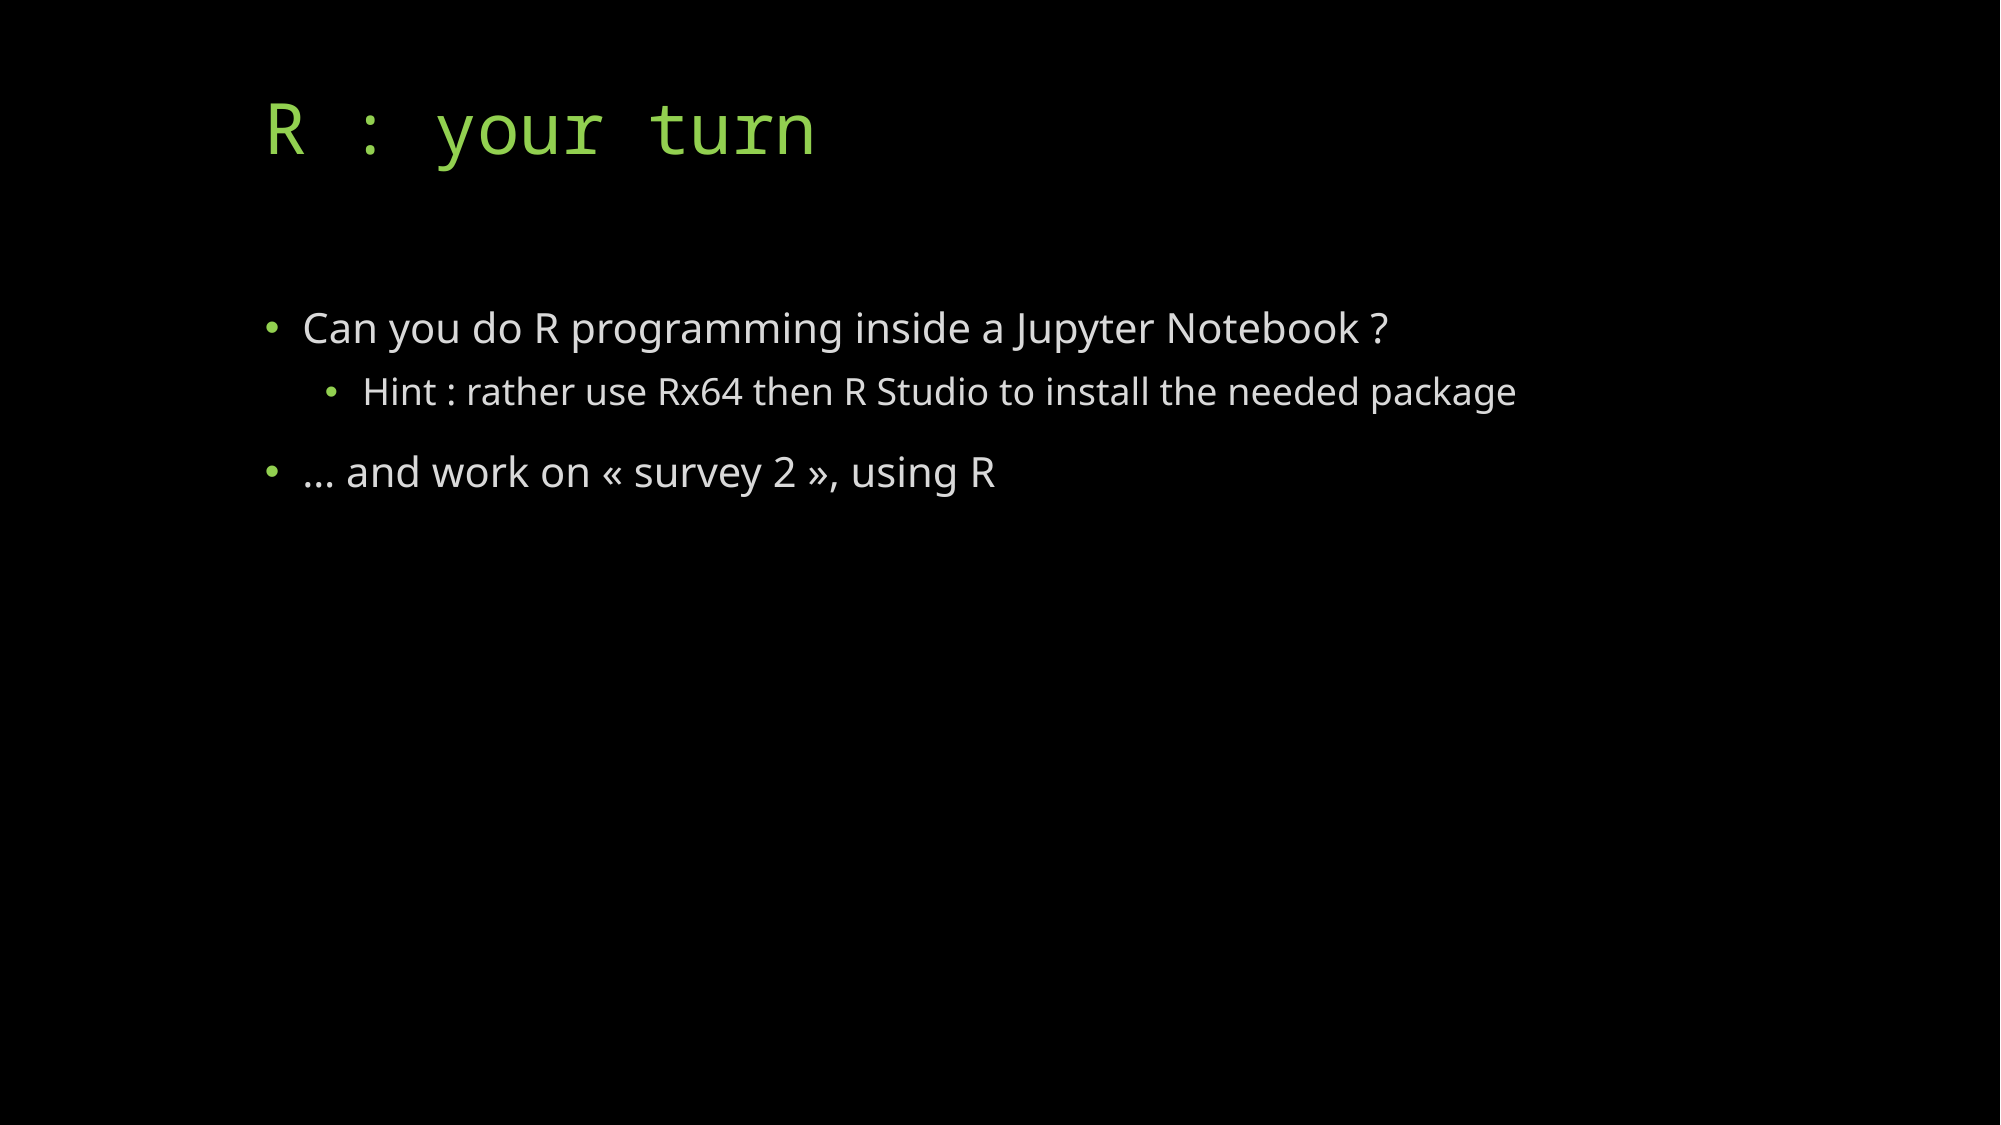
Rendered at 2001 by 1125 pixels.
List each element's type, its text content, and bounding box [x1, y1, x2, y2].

title R : your turn [249, 78, 1750, 178]
list Can you do R programming inside a Jupyter Notebook ? Hint : rather use Rx64 then R Studio to install the needed package … and work on « survey 2 », using R [249, 299, 1750, 1000]
